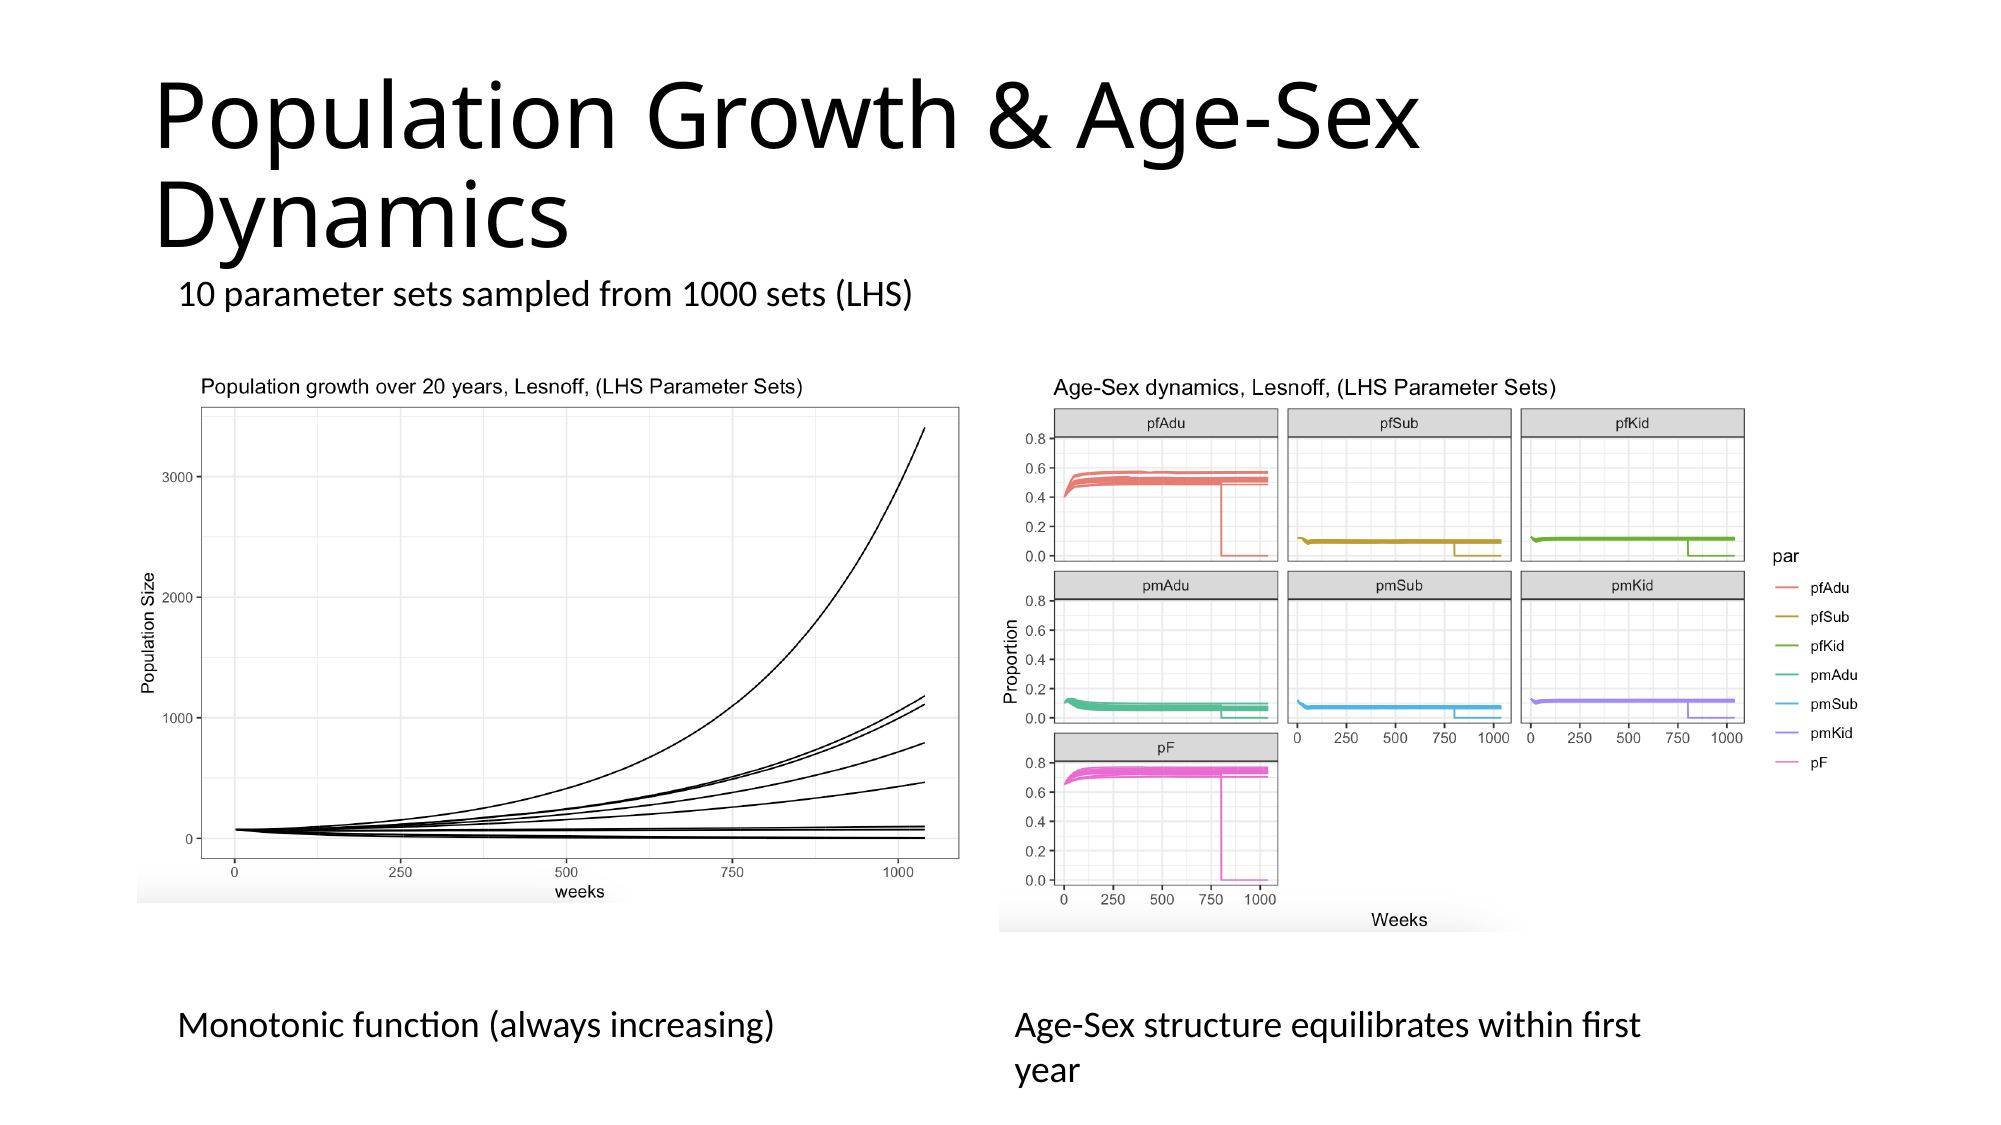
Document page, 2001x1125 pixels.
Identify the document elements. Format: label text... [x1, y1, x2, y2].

text_box 10 parameter sets sampled from 1000 sets (LHS) [162, 261, 1825, 322]
title Population Growth & Age-Sex Dynamics [137, 59, 1863, 278]
picture [999, 373, 1871, 933]
text_box Age-Sex structure equilibrates within first year [999, 992, 1730, 1097]
text_box Monotonic function (always increasing) [162, 992, 892, 1052]
picture [137, 373, 963, 903]
